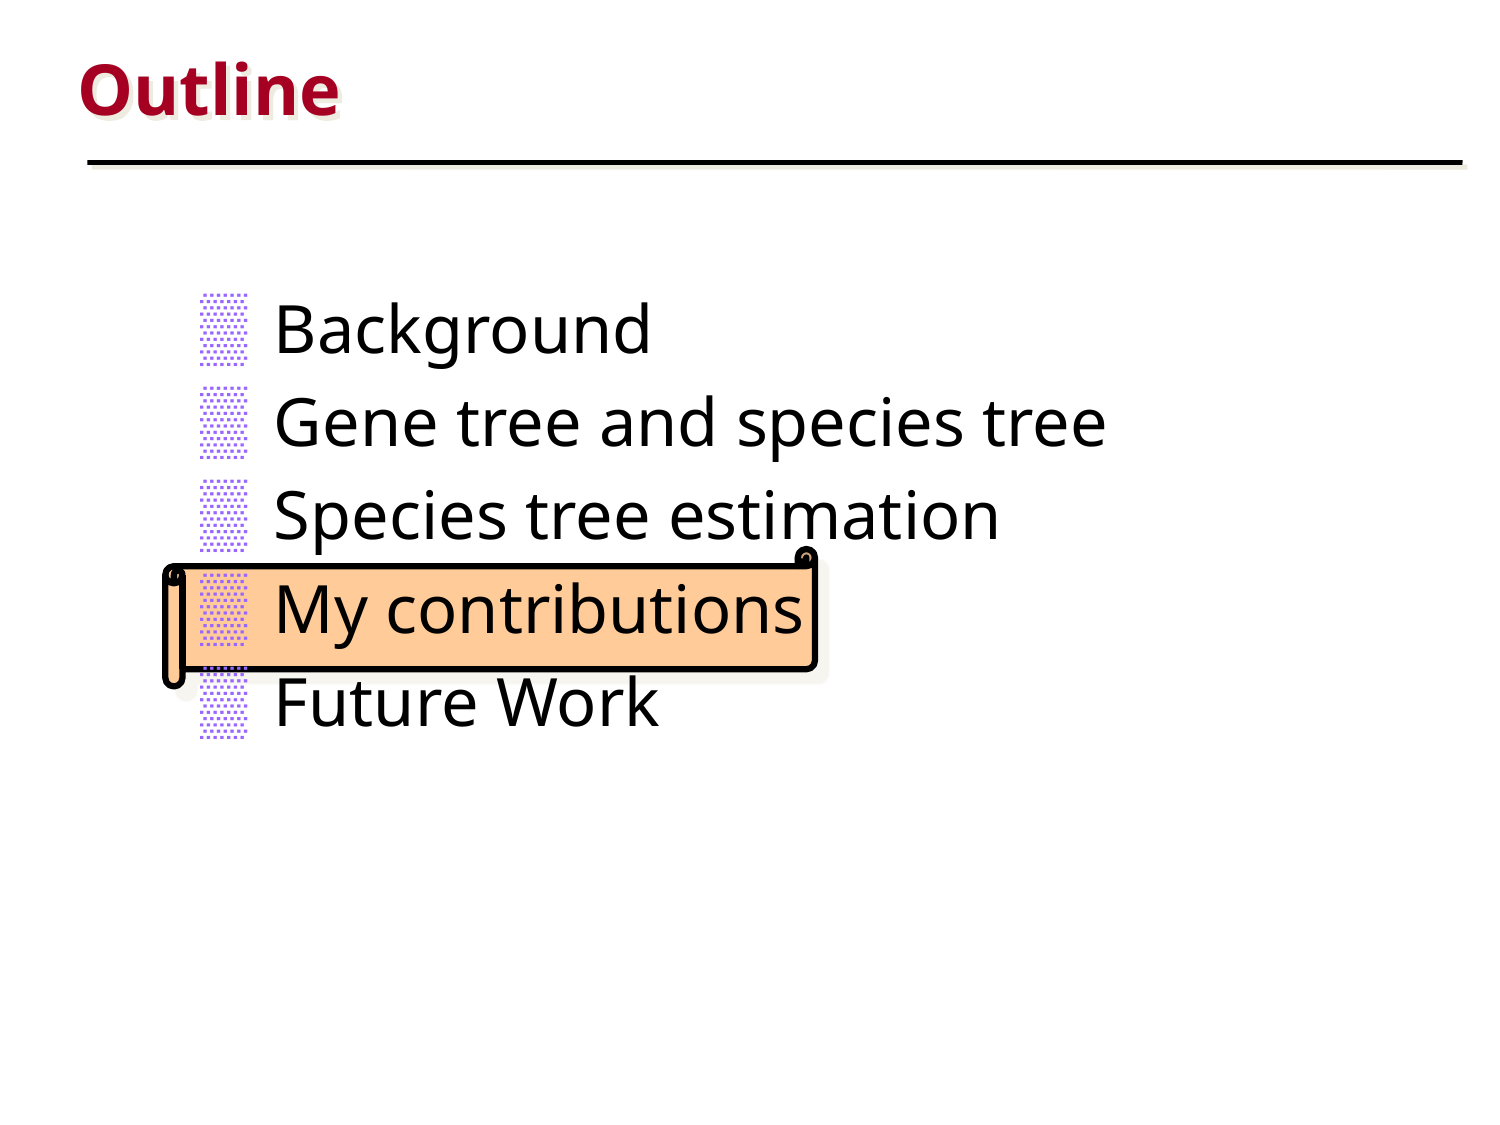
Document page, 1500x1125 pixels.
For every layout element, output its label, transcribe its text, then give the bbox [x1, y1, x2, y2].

list Background Gene tree and species tree Species tree estimation My contributions Future Work [185, 278, 1461, 941]
title Outline [62, 37, 1338, 138]
text_box [165, 566, 185, 687]
